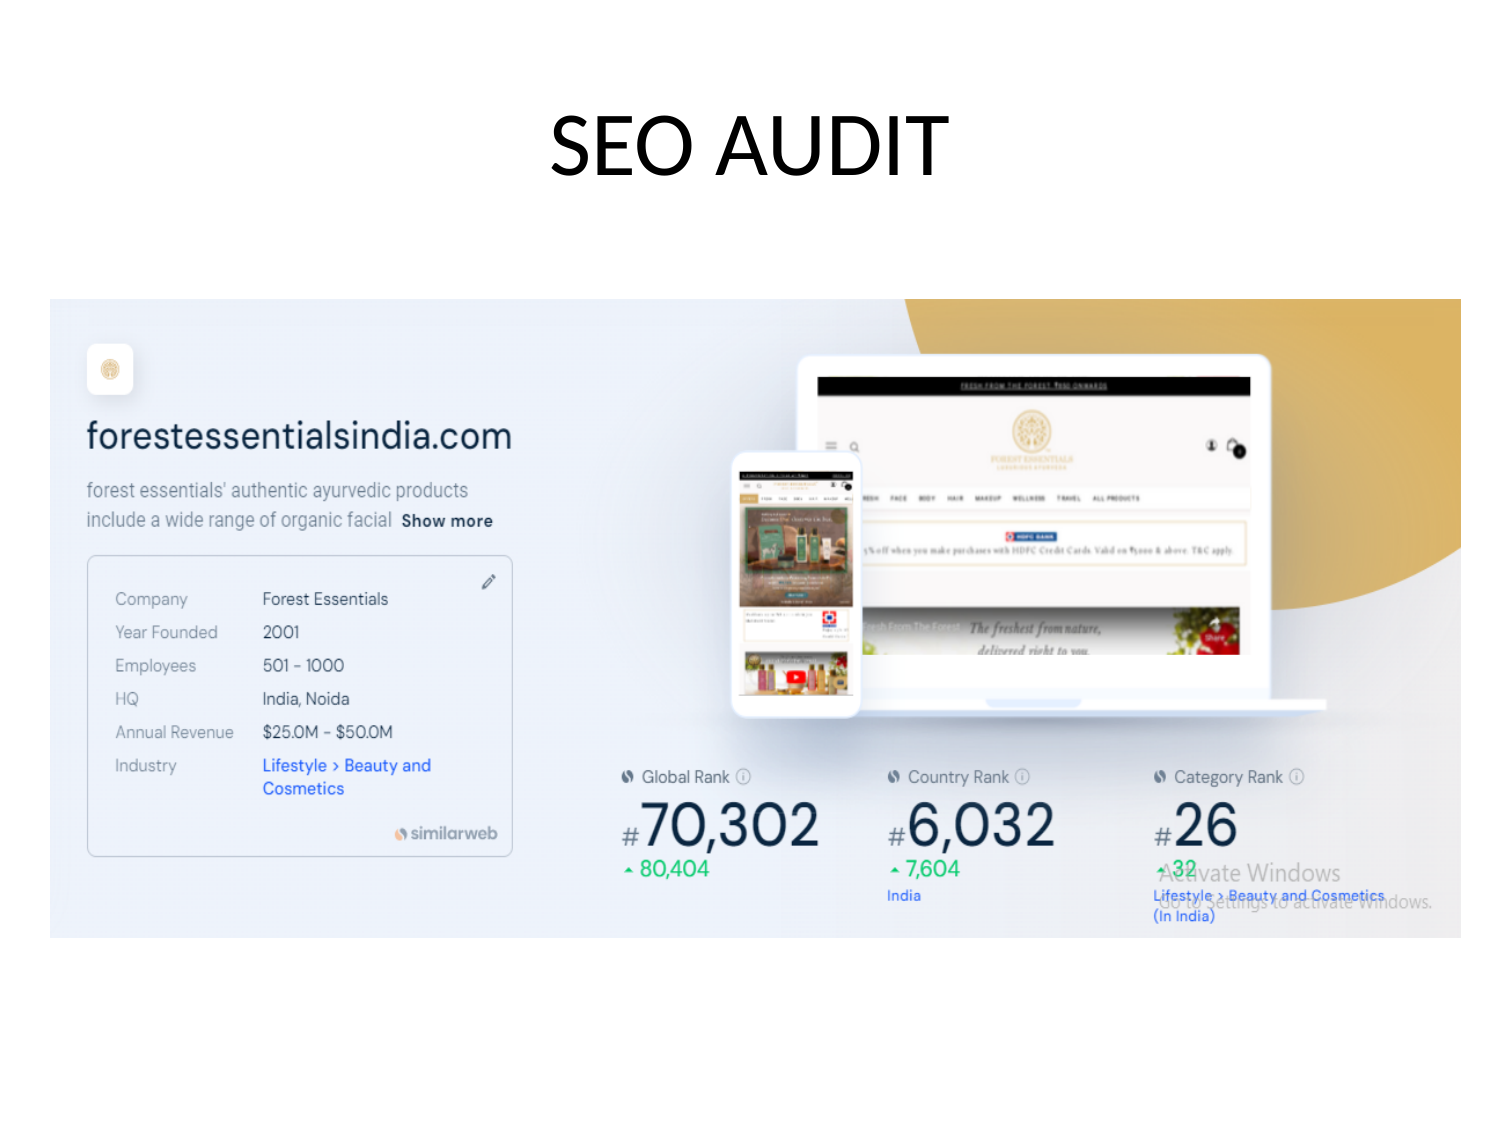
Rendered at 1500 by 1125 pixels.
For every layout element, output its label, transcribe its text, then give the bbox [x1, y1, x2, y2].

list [49, 299, 1461, 938]
title SEO AUDIT [75, 45, 1425, 233]
